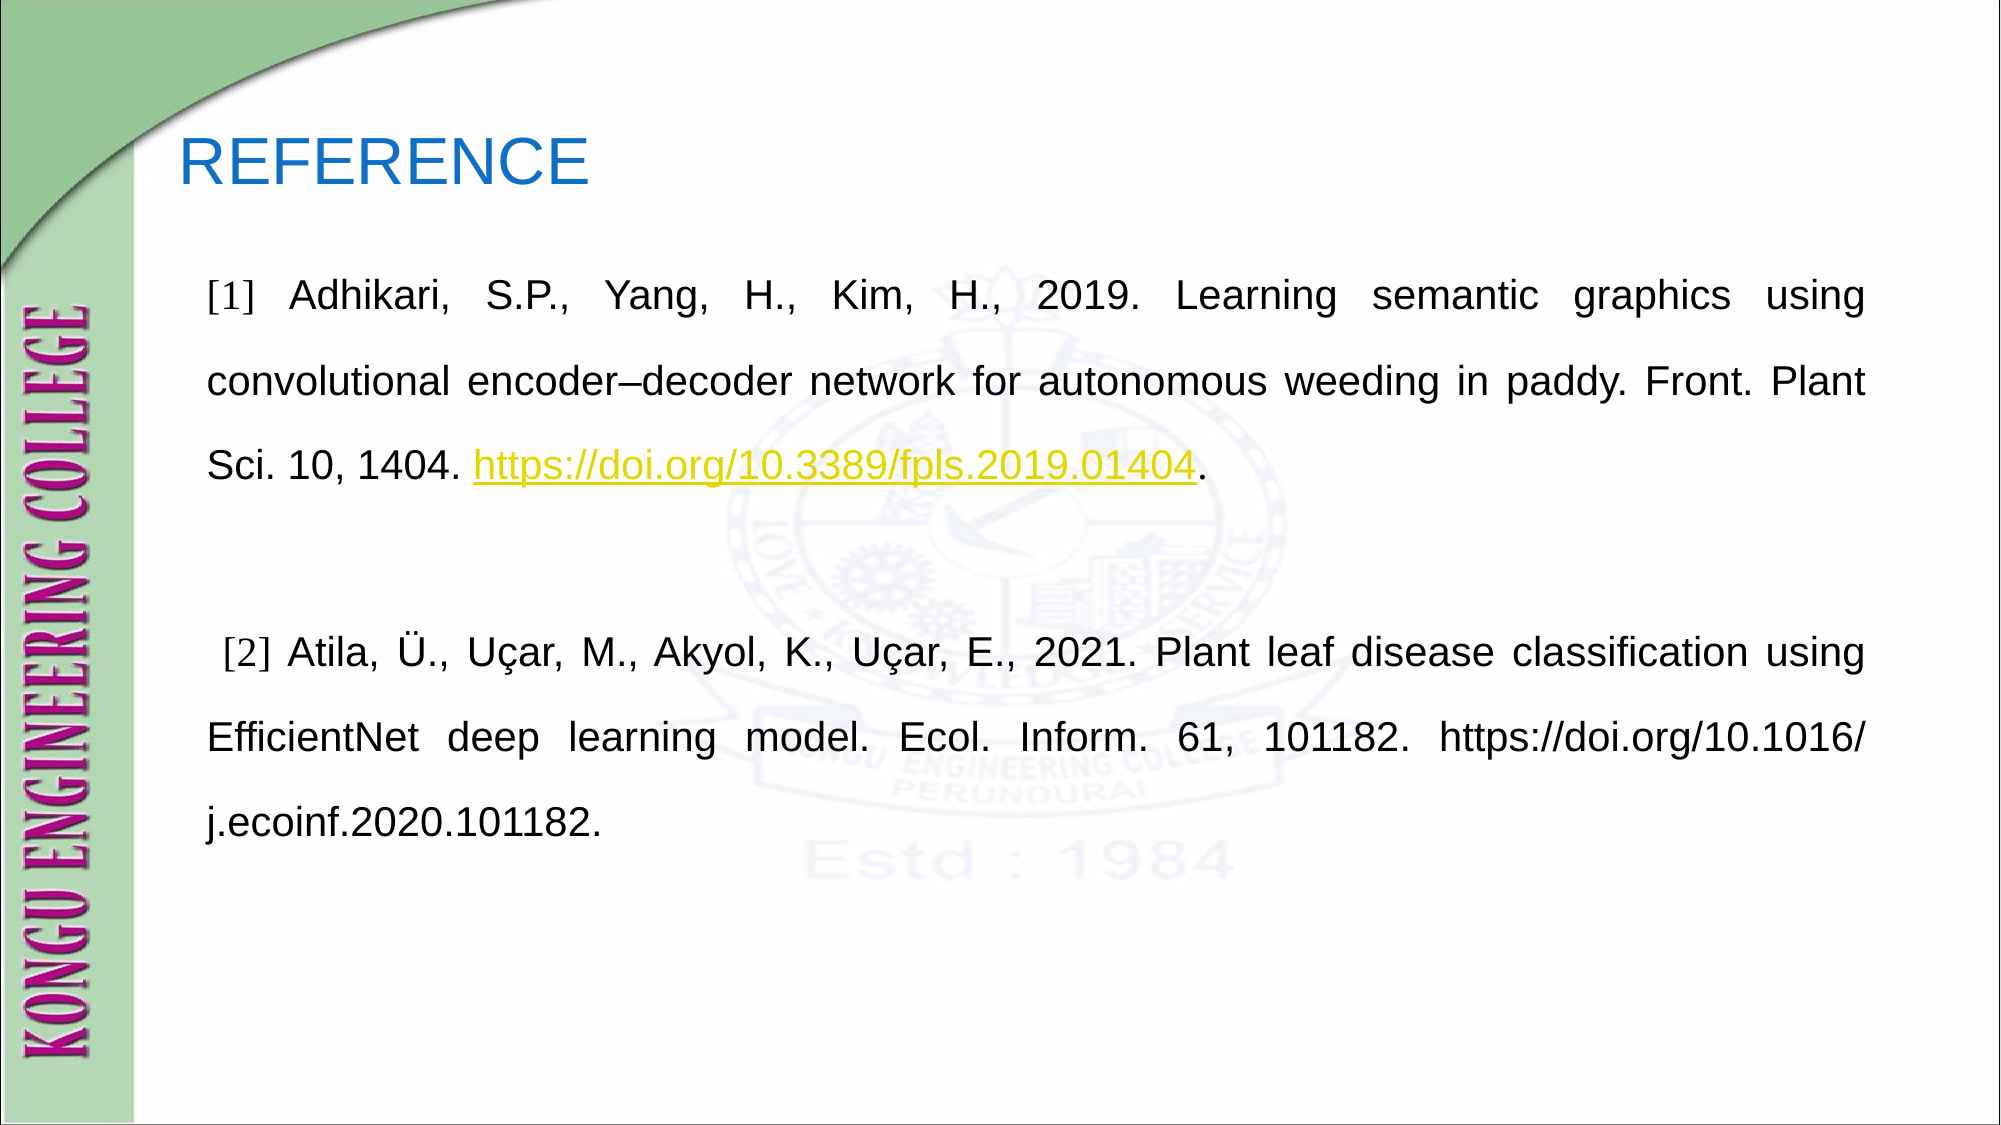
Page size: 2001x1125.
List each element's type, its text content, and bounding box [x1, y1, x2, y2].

title REFERENCE [178, 117, 1980, 198]
list [1] Adhikari, S.P., Yang, H., Kim, H., 2019. Learning semantic graphics using convolutional encoder–decoder network for autonomous weeding in paddy. Front. Plant Sci. 10, 1404. https://doi.org/10.3389/fpls.2019.01404. [2] Atila, Ü., Uçar, M., Akyol, K., Uçar, E., 2021. Plant leaf disease classification using EfficientNet deep learning model. Ecol. Inform. 61, 101182. https://doi.org/10.1016/ j.ecoinf.2020.101182. [191, 225, 1882, 895]
picture [0, 0, 2001, 1125]
